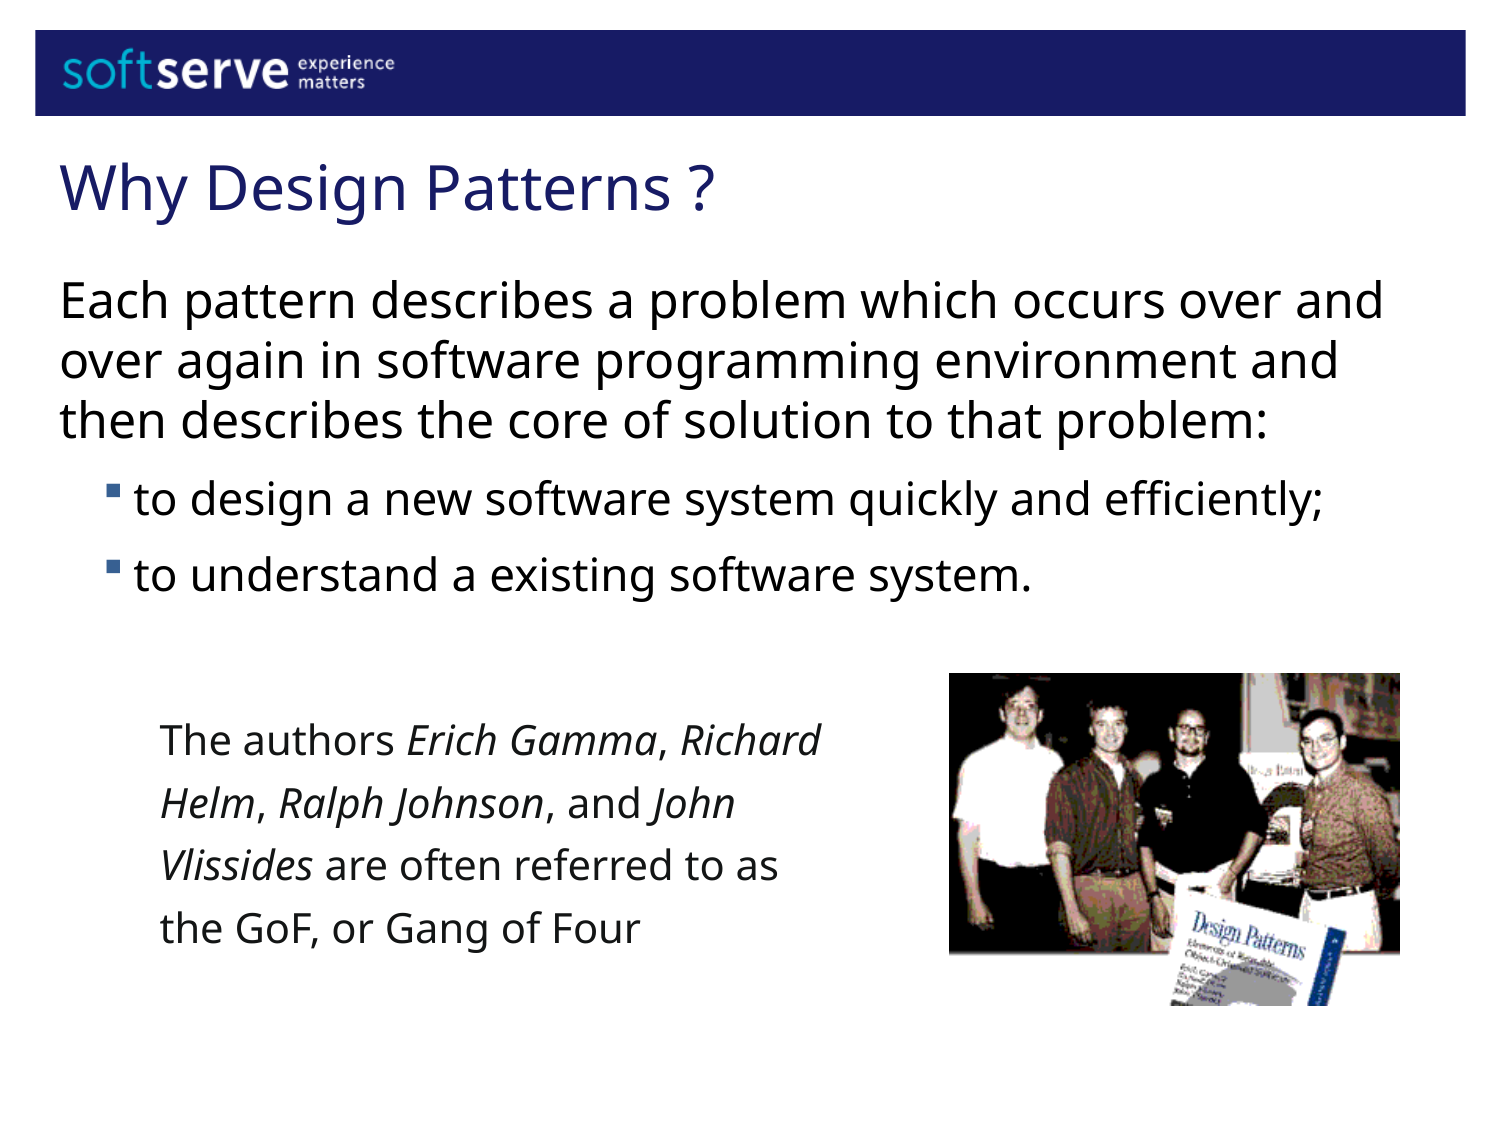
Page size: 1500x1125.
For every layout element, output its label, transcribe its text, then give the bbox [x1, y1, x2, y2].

subtitle Why Design Patterns ? [44, 148, 1255, 224]
picture [949, 673, 1400, 1006]
text_box The authors Erich Gamma, Richard Helm, Ralph Johnson, and John Vlissides are often referred to as the GoF, or Gang of Four [144, 694, 851, 959]
list Each pattern describes a problem which occurs over and over again in software programming environment and then describes the core of solution to that problem: to design a new software system quickly and efficiently; to understand a existing software system. [44, 261, 1468, 1083]
